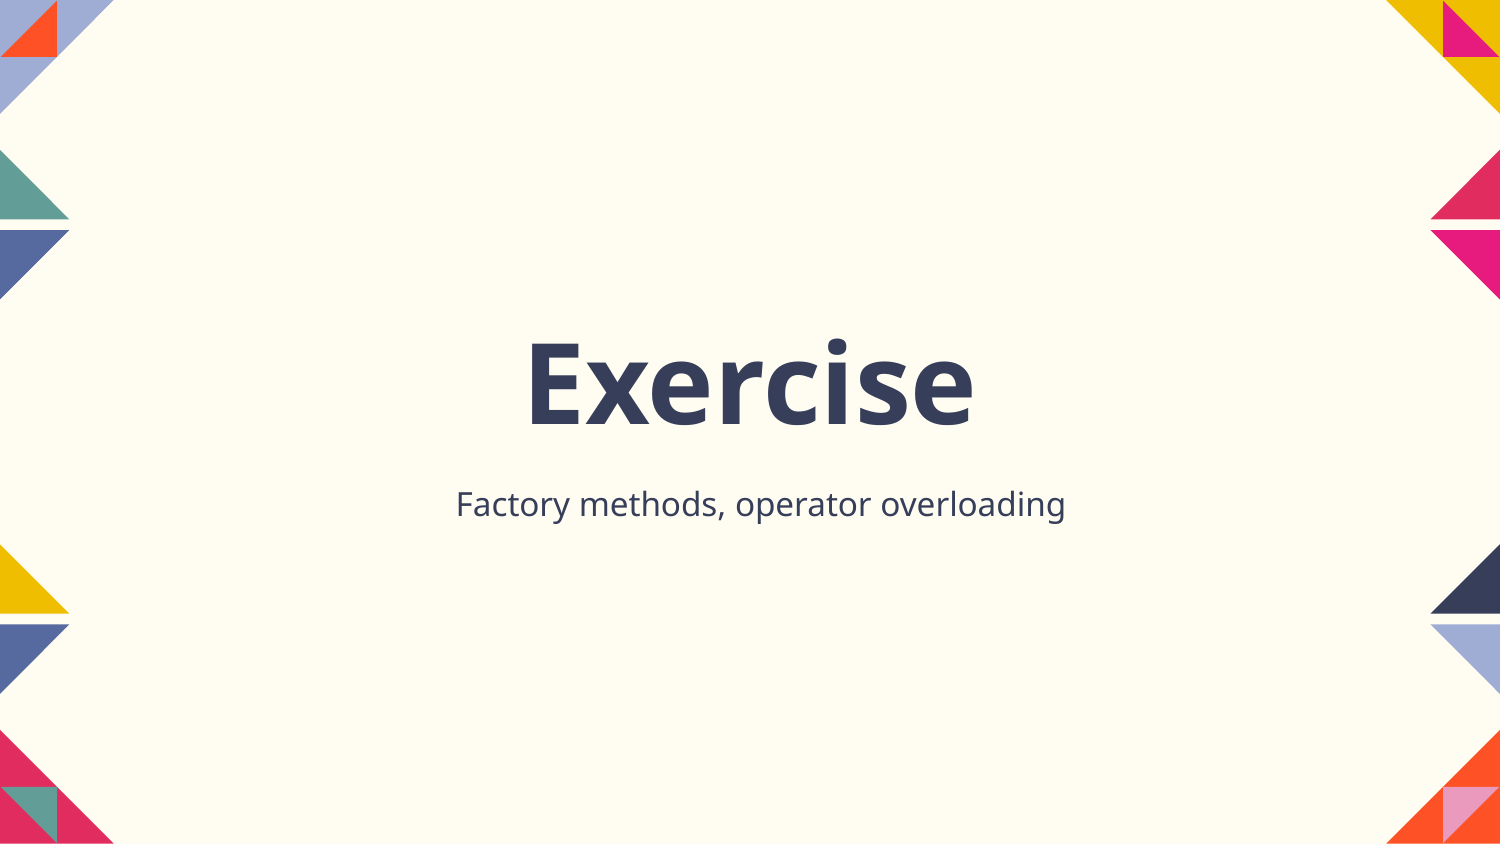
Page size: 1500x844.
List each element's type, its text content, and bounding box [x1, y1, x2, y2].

title Exercise [23, 271, 1477, 462]
subtitle Factory methods, operator overloading [350, 462, 1150, 573]
